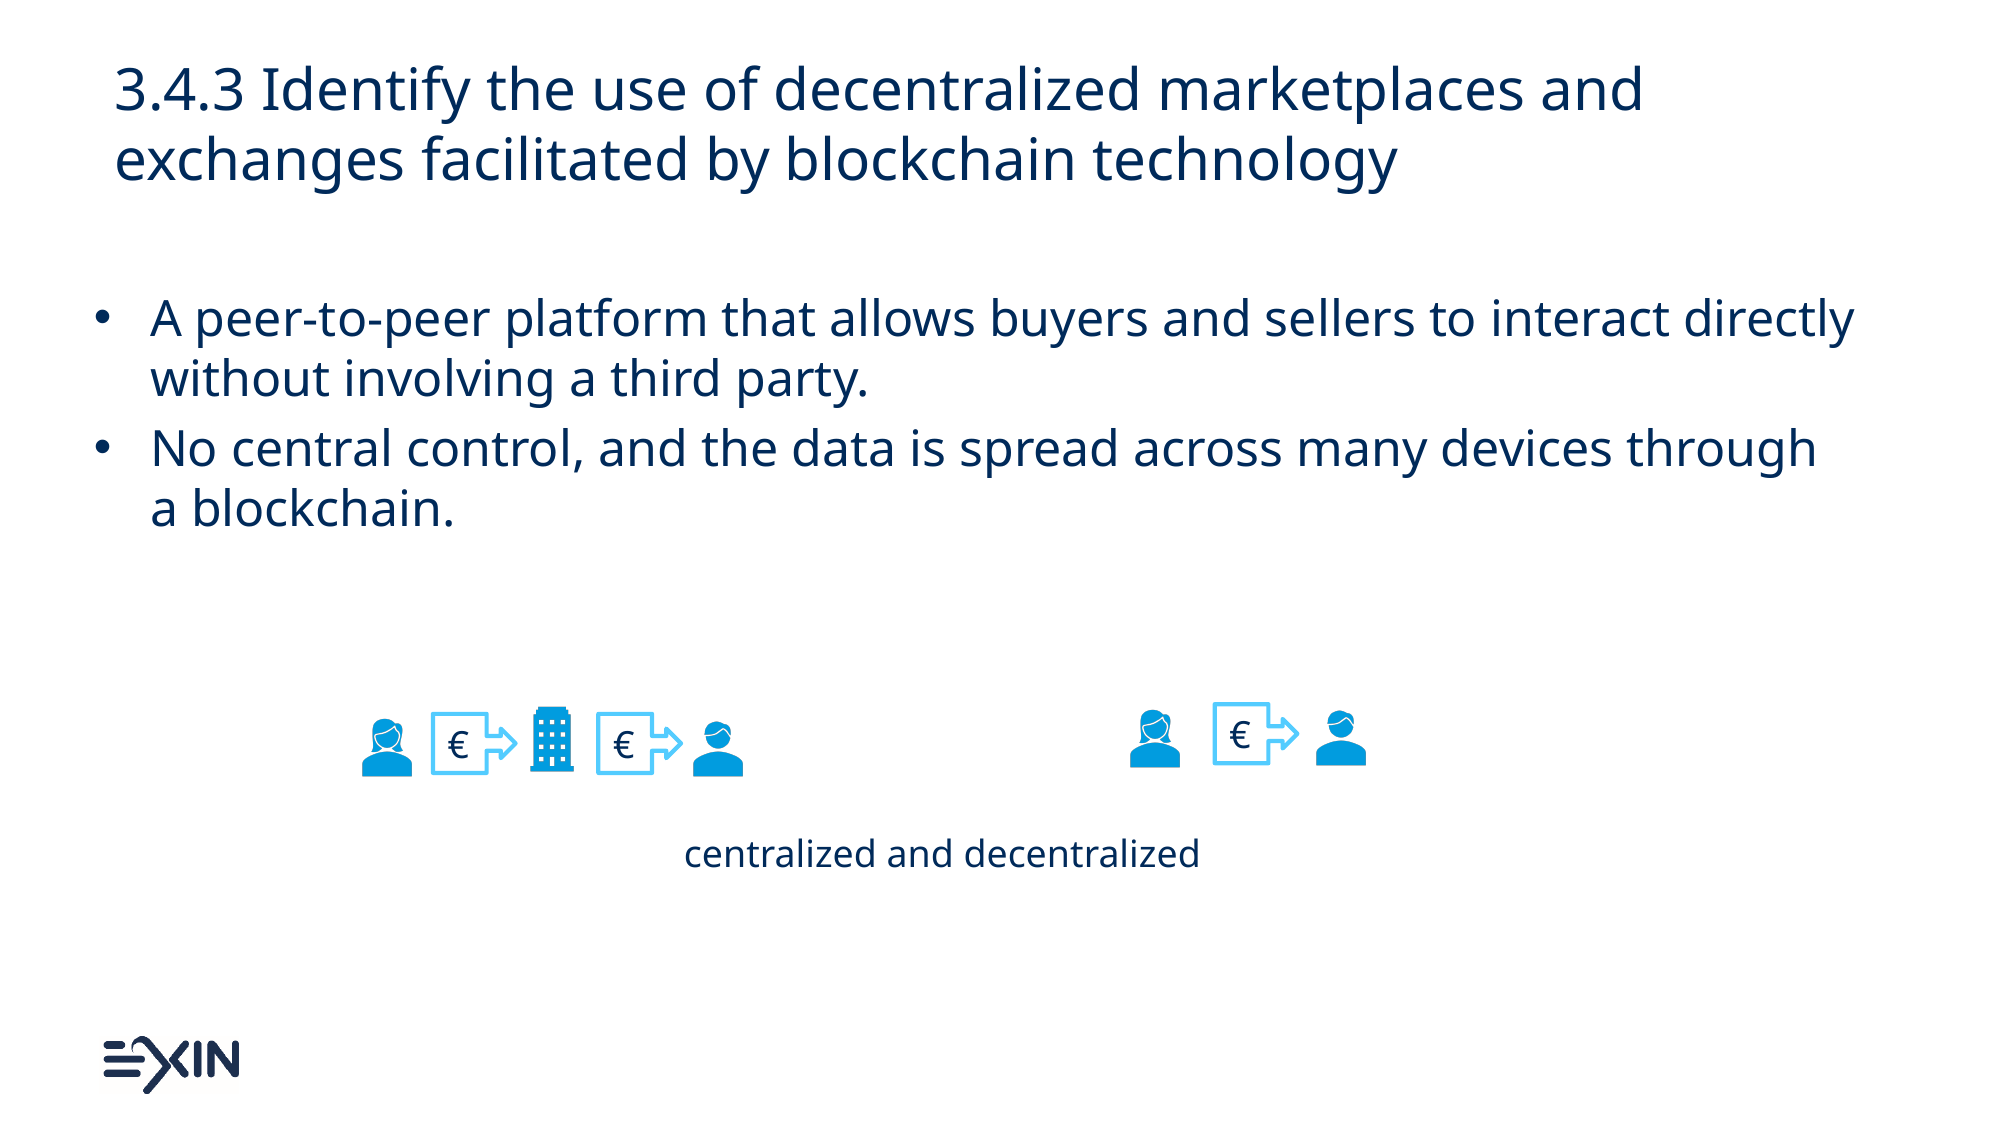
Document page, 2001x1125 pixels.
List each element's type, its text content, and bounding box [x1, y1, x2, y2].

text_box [350, 701, 755, 788]
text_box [1117, 701, 1379, 778]
text_box centralized and decentralized [669, 822, 1272, 882]
title 3.4.3 Identify the use of decentralized marketplaces and exchanges facilitated by blockchain technology [99, 45, 1900, 233]
picture [99, 1036, 239, 1094]
list A peer-to-peer platform that allows buyers and sellers to interact directly without involving a third party. No central control, and the data is spread across many devices through a blockchain. [78, 278, 1874, 1000]
